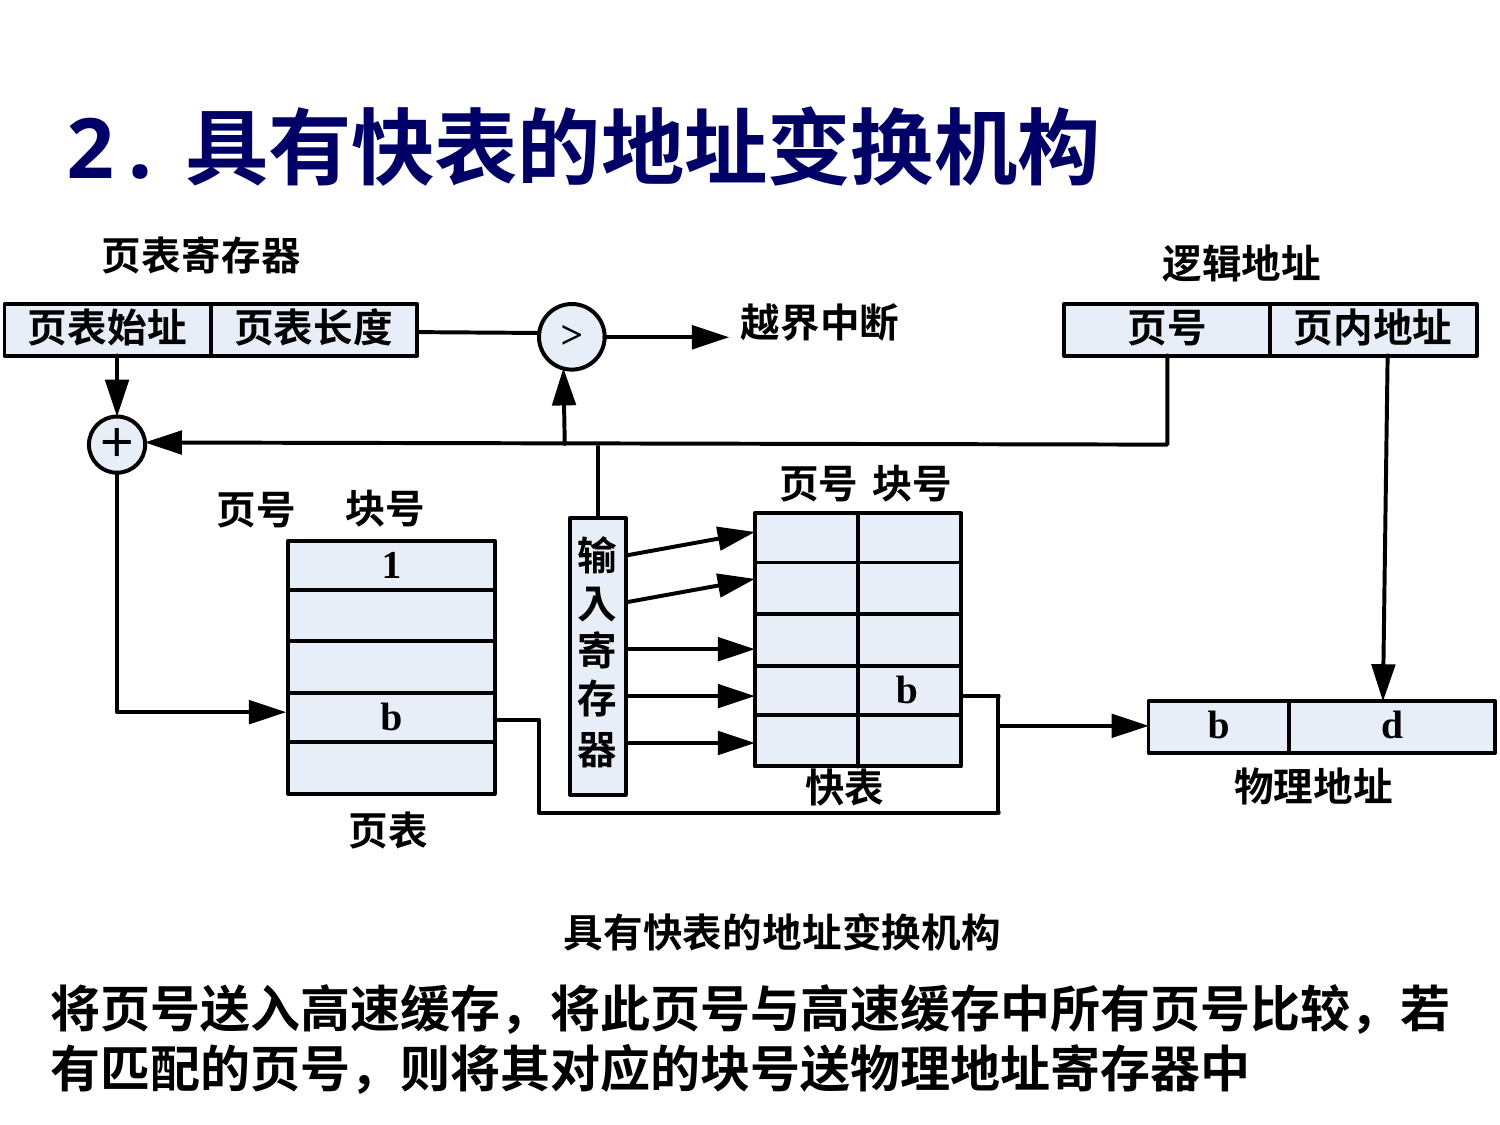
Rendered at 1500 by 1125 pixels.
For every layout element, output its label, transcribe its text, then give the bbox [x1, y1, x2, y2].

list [0, 227, 1500, 965]
text_box 将页号送入高速缓存，将此页号与高速缓存中所有页号比较，若有匹配的页号，则将其对应的块号送物理地址寄存器中 [35, 971, 1500, 1105]
title 2.具有快表的地址变换机构 [49, 87, 1450, 178]
